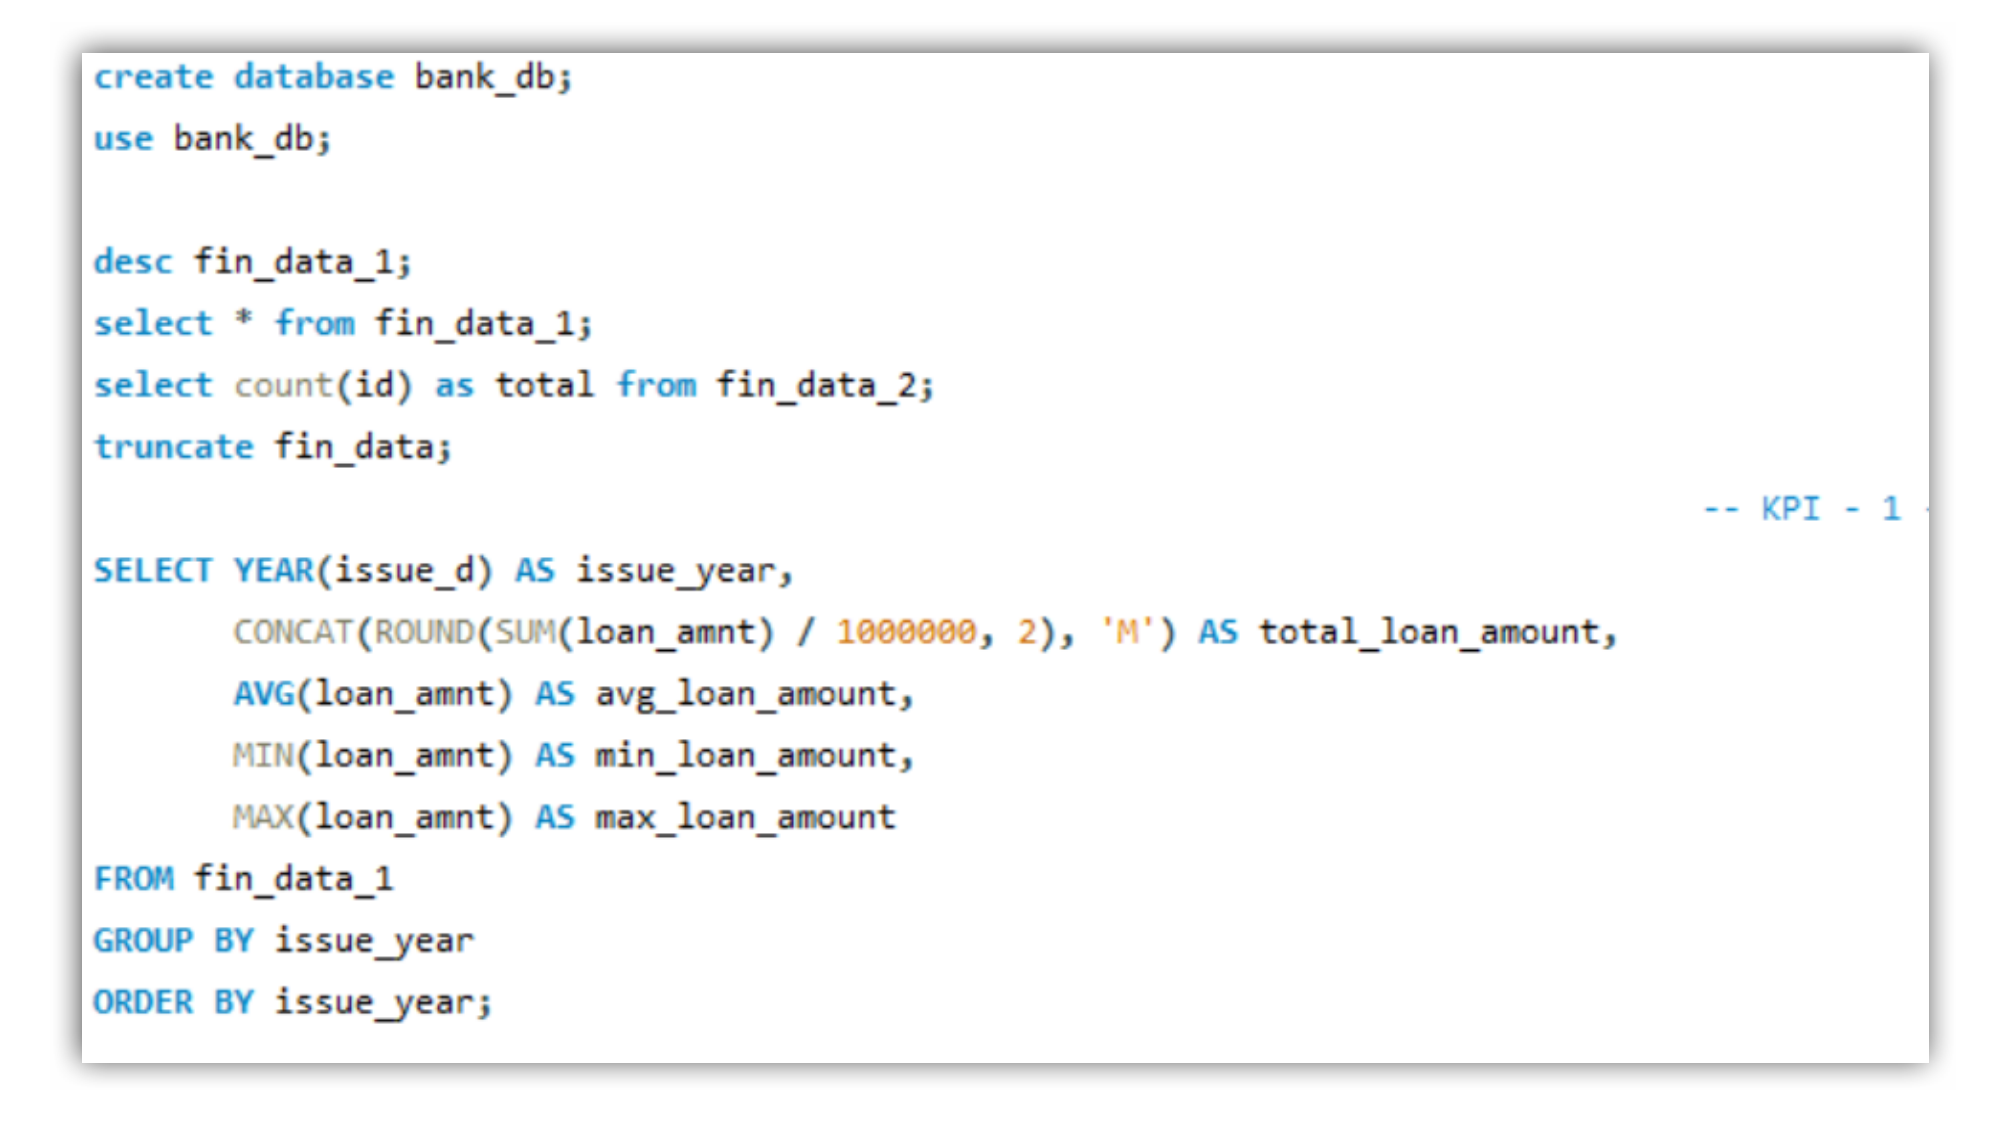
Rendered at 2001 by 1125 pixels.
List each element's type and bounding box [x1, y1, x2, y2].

picture [81, 53, 1929, 1063]
